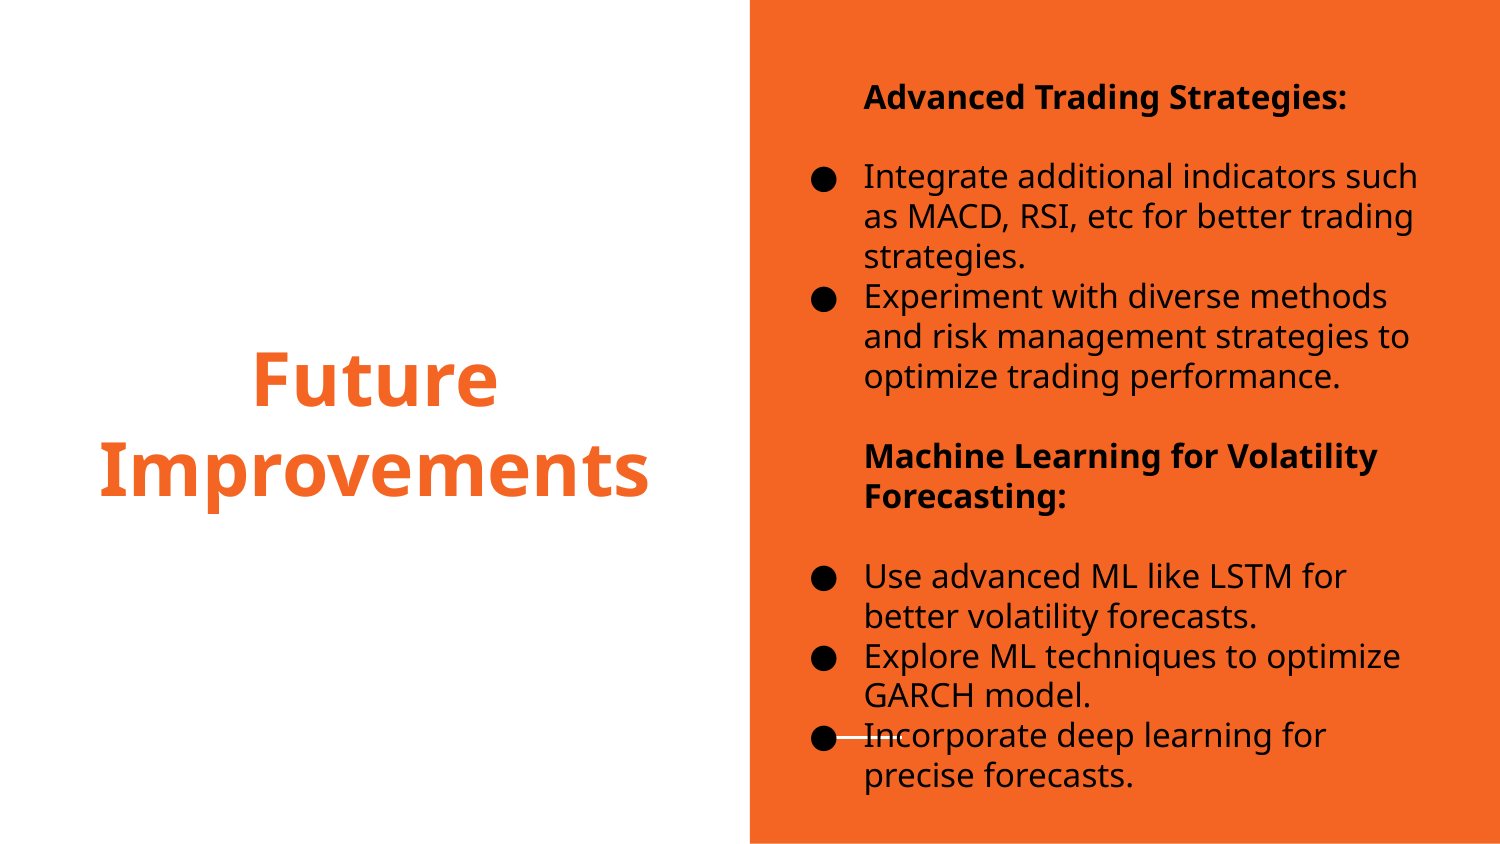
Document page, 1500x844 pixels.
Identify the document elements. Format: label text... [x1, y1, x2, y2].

text_box Advanced Trading Strategies: Integrate additional indicators such as MACD, RSI, etc for better trading strategies. Experiment with diverse methods and risk management strategies to optimize trading performance. Machine Learning for Volatility Forecasting: Use advanced ML like LSTM for better volatility forecasts. Explore ML techniques to optimize GARCH model. Incorporate deep learning for precise forecasts. [773, 60, 1438, 658]
title Future Improvements [43, 313, 708, 530]
